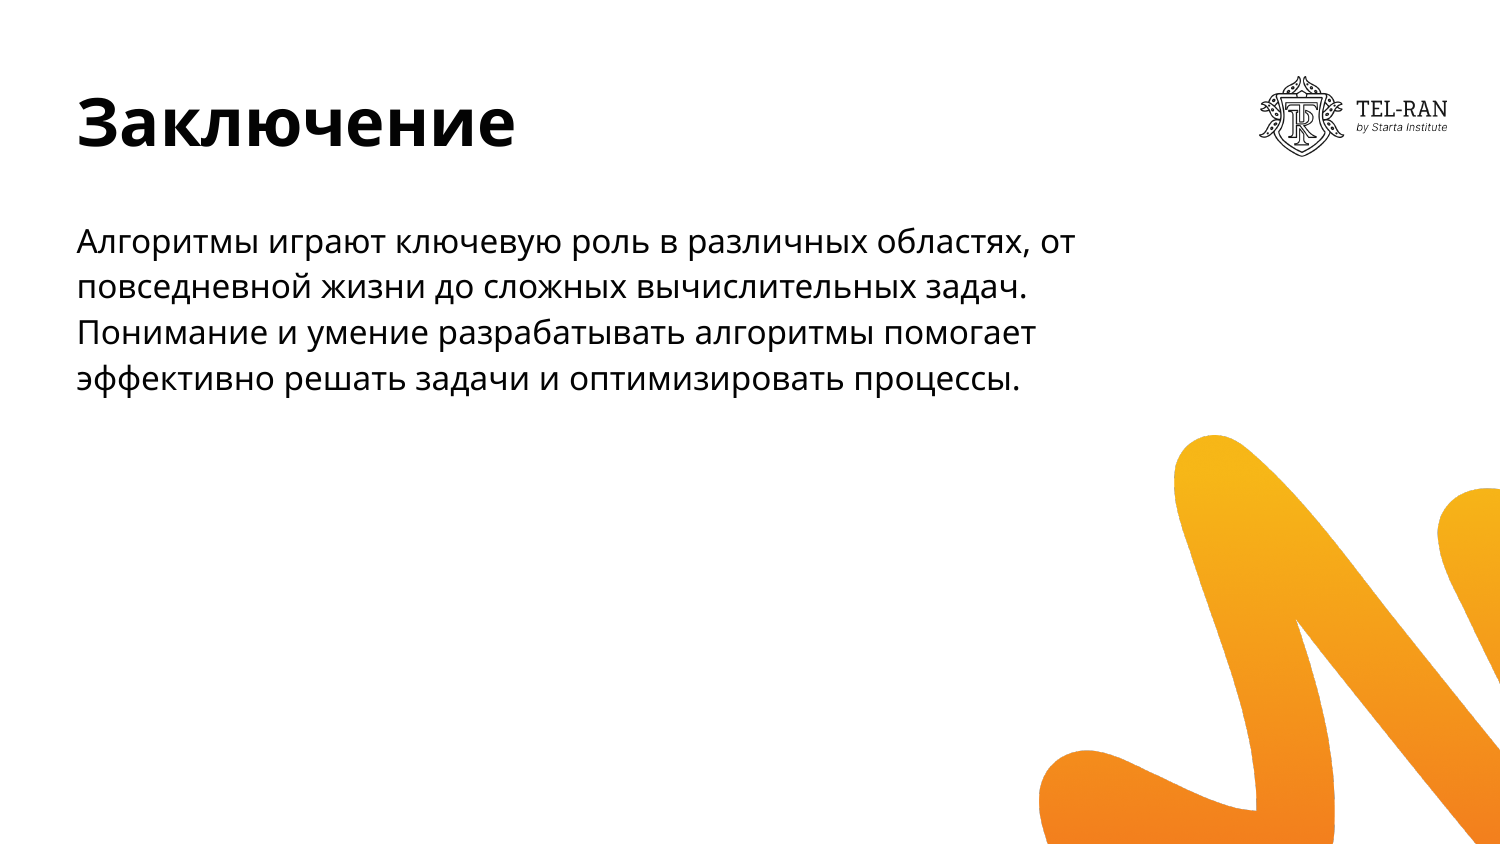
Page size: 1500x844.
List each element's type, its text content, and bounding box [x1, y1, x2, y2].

text_box Алгоритмы играют ключевую роль в различных областях, от повседневной жизни до сложных вычислительных задач. Понимание и умение разрабатывать алгоритмы помогает эффективно решать задачи и оптимизировать процессы. [76, 213, 1125, 657]
picture [943, 434, 1500, 844]
picture [1259, 76, 1447, 157]
text_box Заключение [76, 79, 1068, 170]
